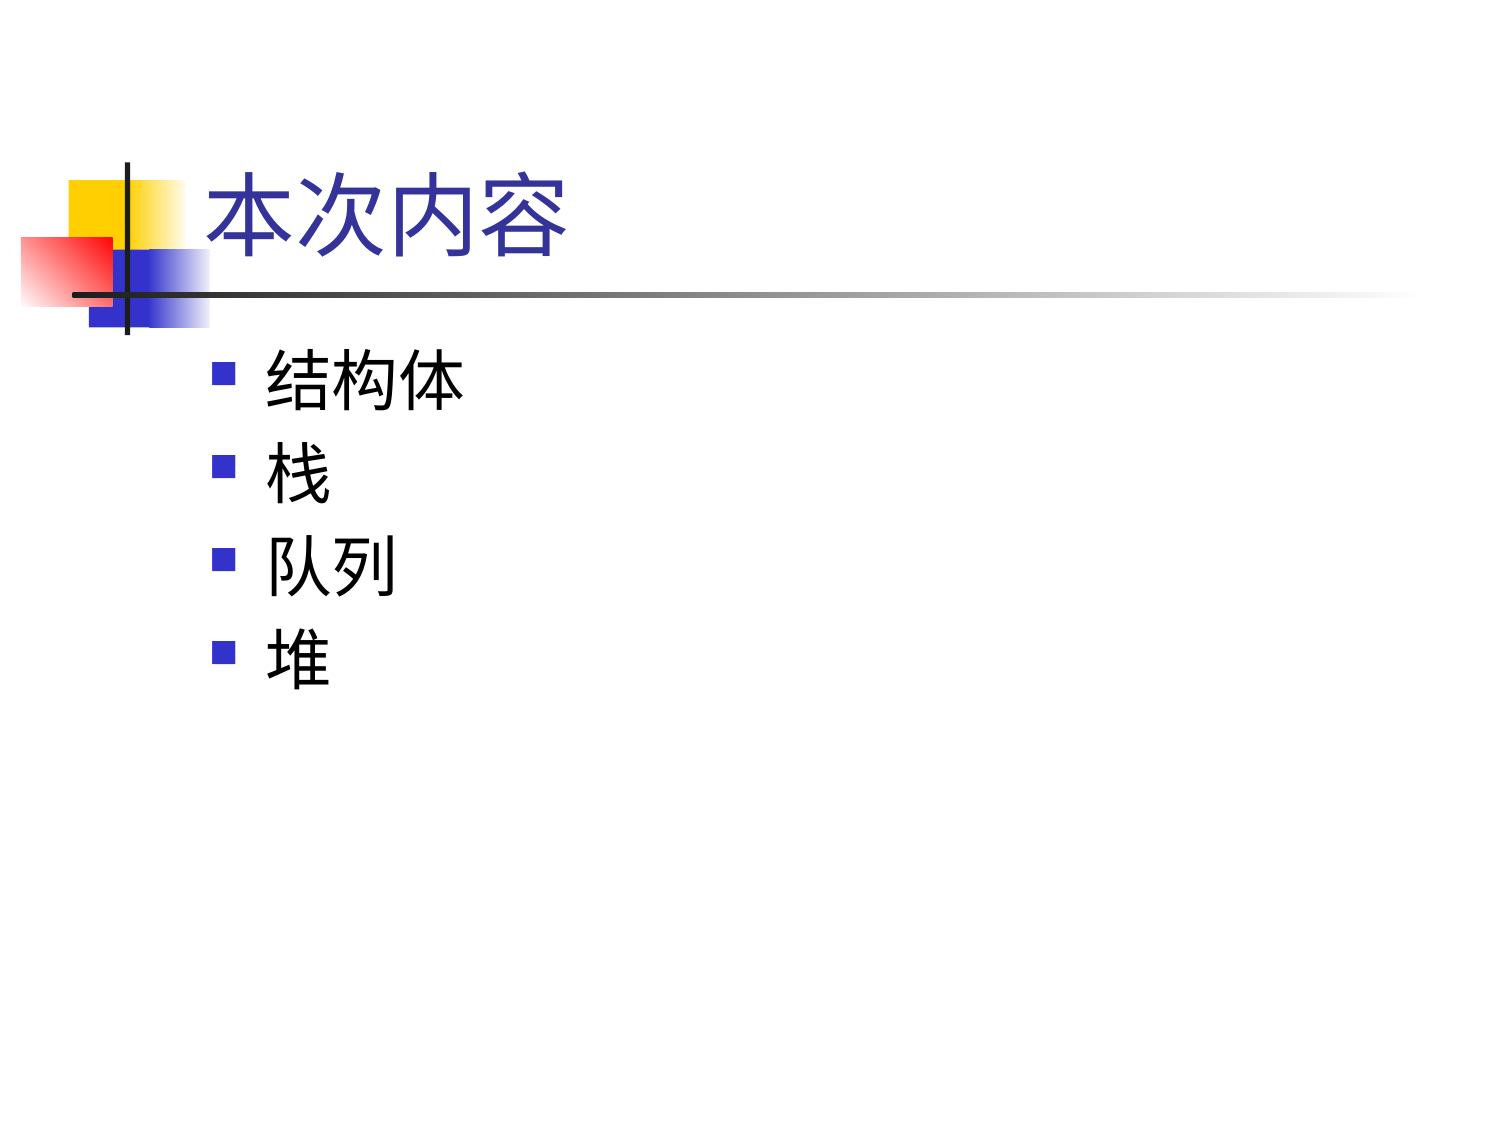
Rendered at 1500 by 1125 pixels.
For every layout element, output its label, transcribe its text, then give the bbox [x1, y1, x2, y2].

title 本次内容 [188, 34, 1468, 276]
list 结构体 栈 队列 堆 [193, 330, 1470, 1007]
